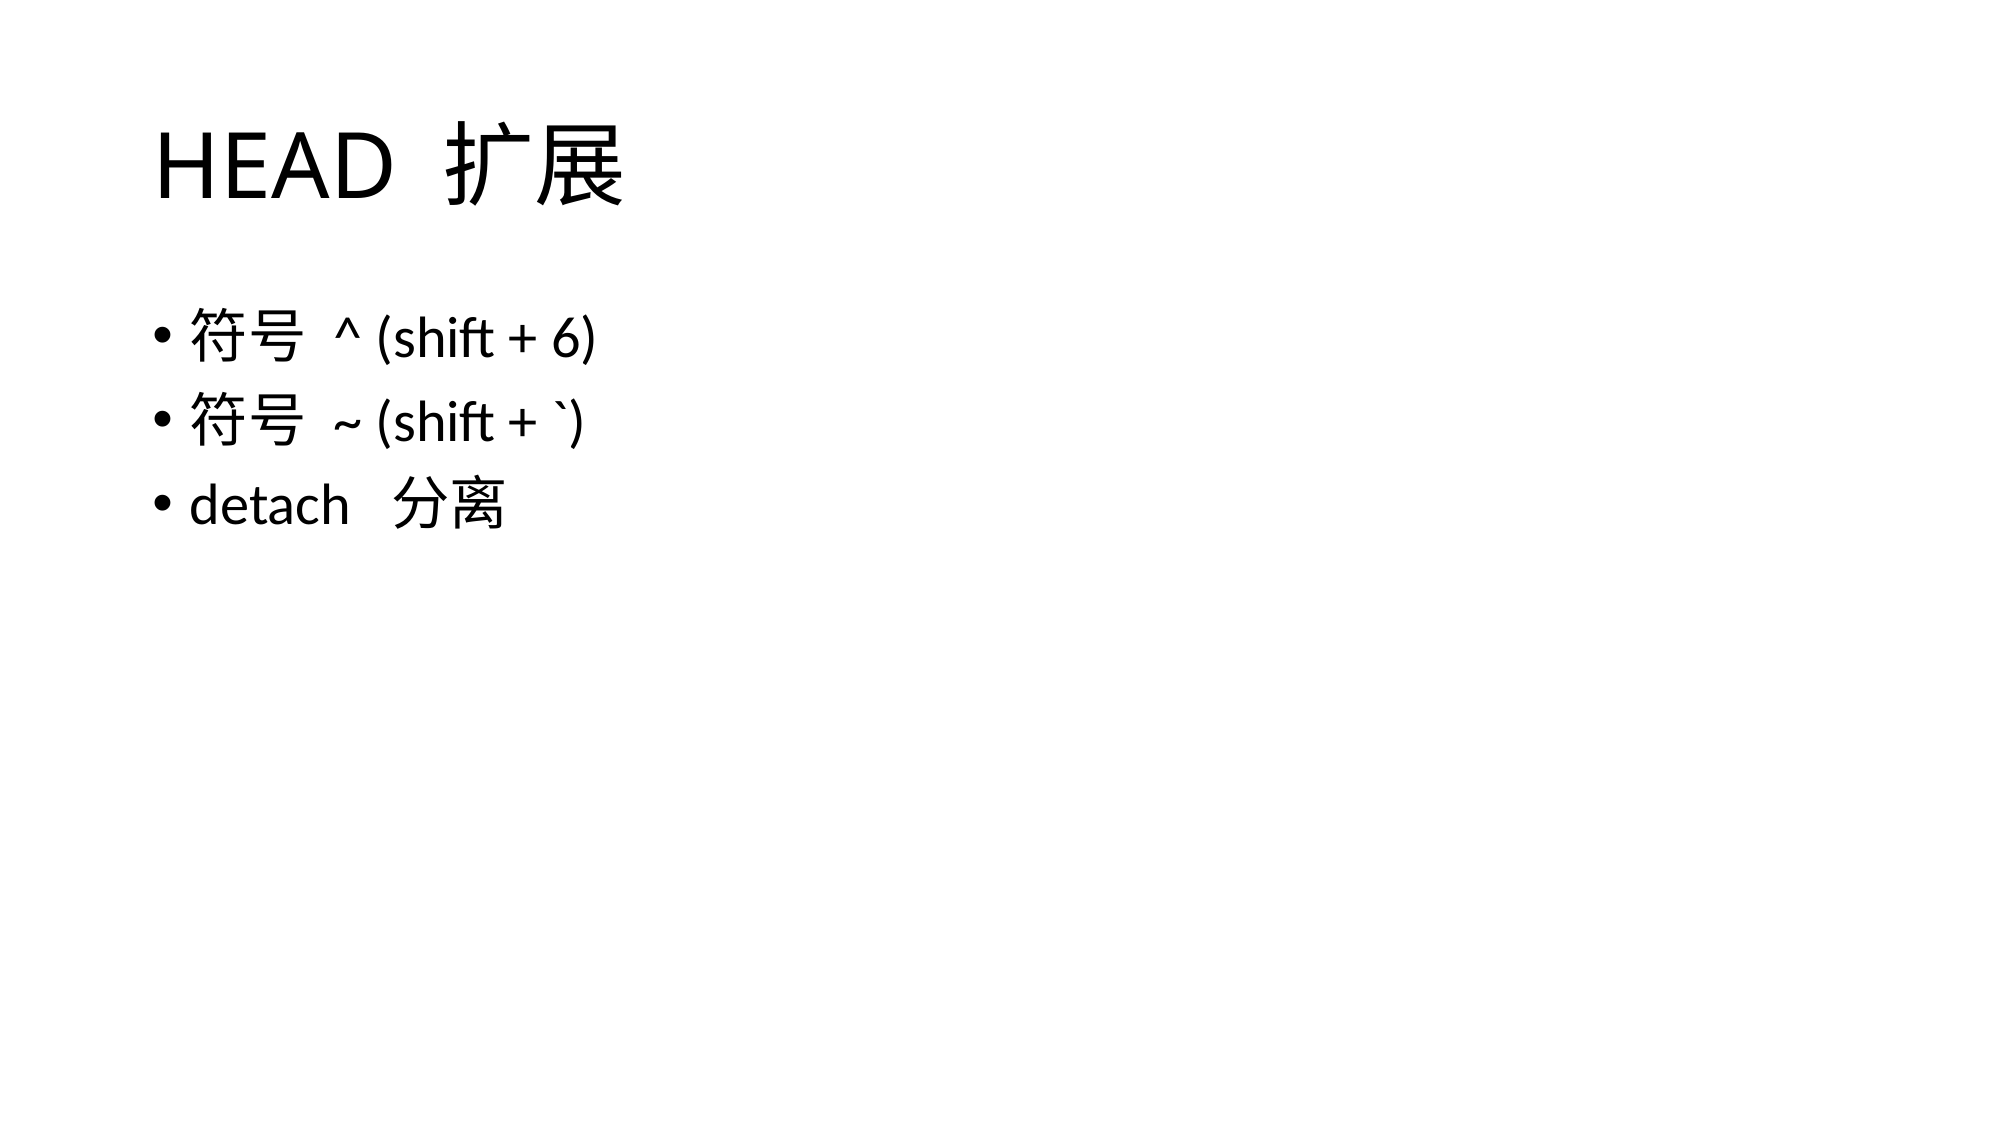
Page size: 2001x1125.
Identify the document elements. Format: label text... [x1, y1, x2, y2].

list 符号 ^ (shift + 6) 符号 ~ (shift + `) detach 分离 [137, 299, 1863, 1014]
title HEAD 扩展 [137, 59, 1863, 278]
